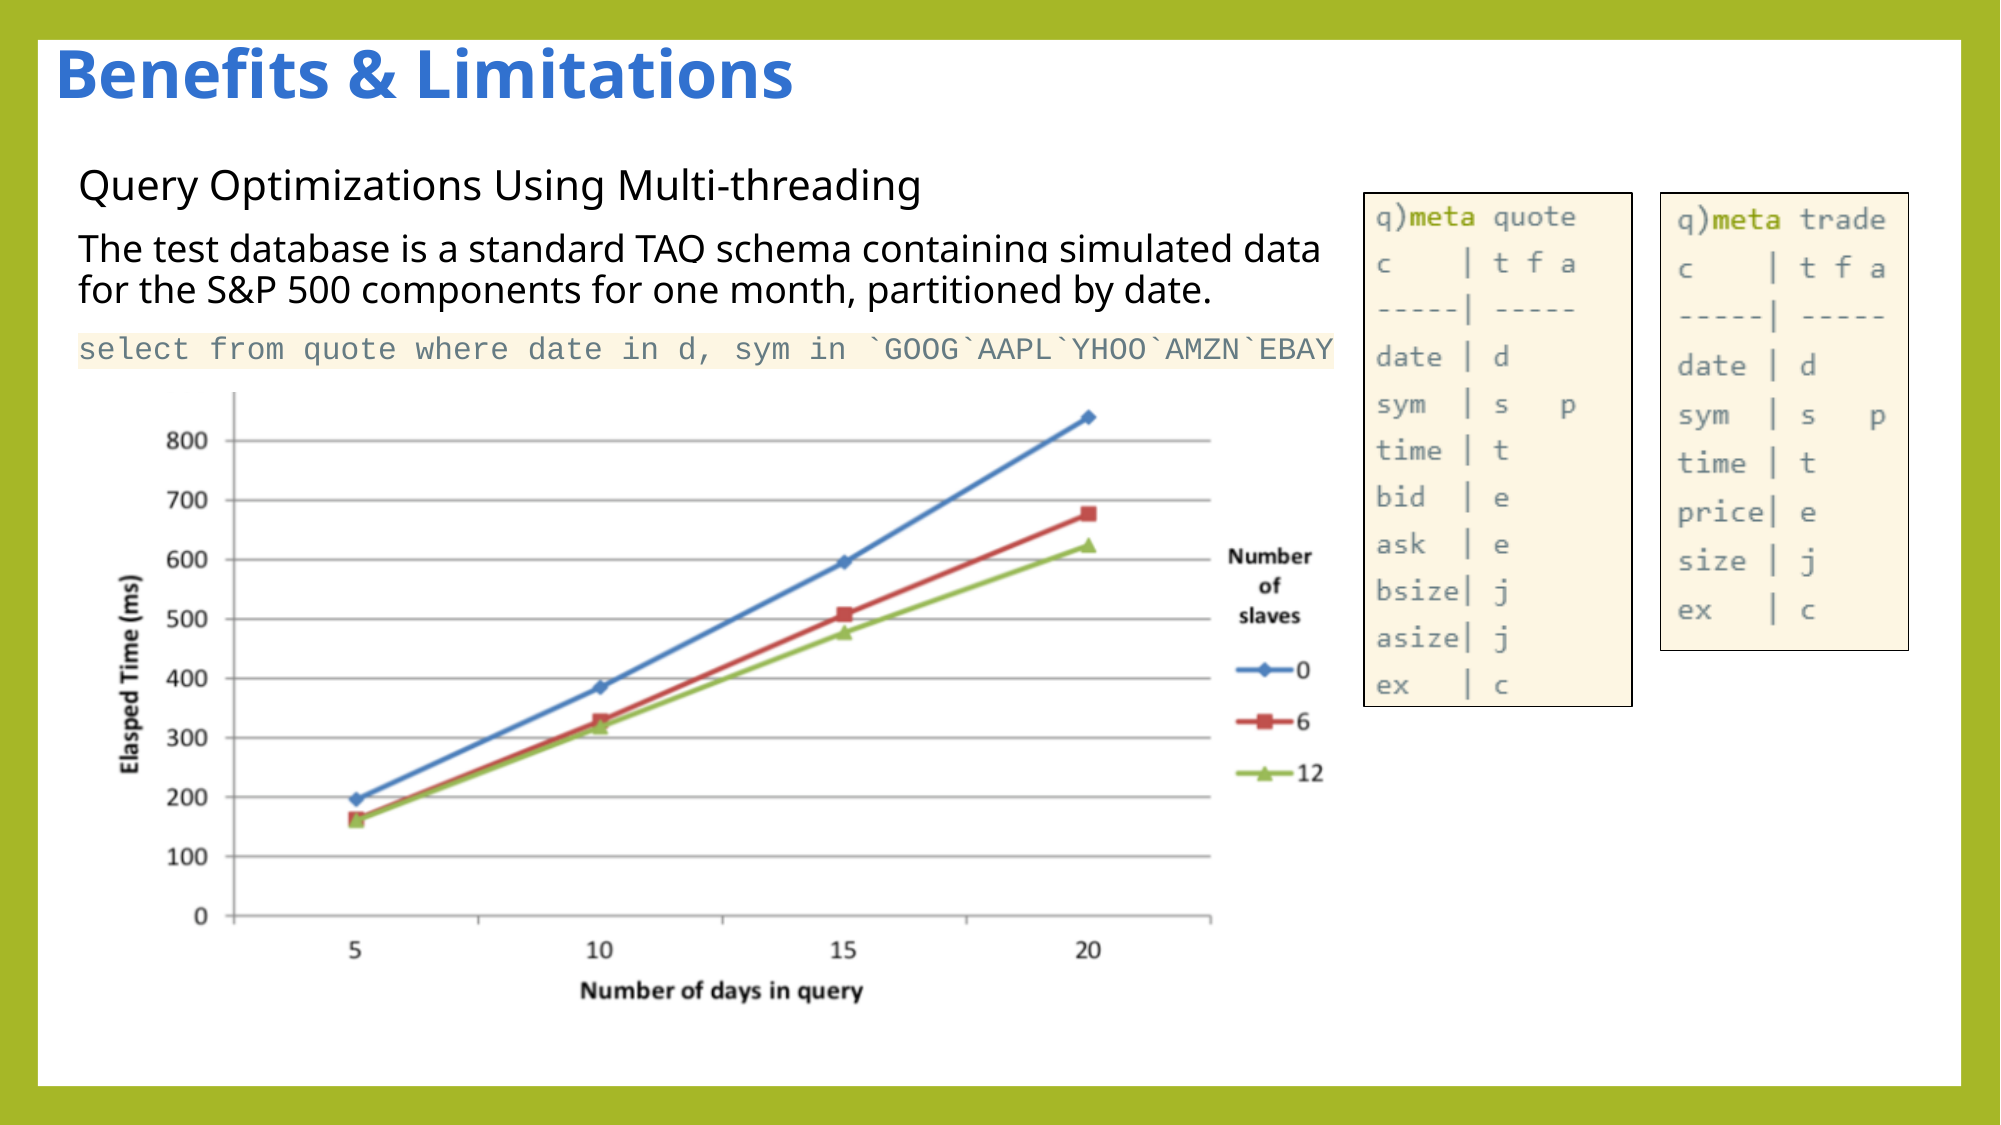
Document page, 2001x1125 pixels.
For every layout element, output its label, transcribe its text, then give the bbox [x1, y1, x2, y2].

picture [92, 392, 1335, 1017]
text_box Benefits & Limitations [43, 44, 1839, 109]
picture [1661, 193, 1908, 651]
picture [1364, 193, 1632, 707]
text_box Query Optimizations Using Multi-threading The test database is a standard TAQ schema containing simulated data for the S&P 500 components for one month, partitioned by date. select from quote where date in d, sym in `GOOG`AAPL`YHOO`AMZN`EBAY [58, 154, 1365, 507]
